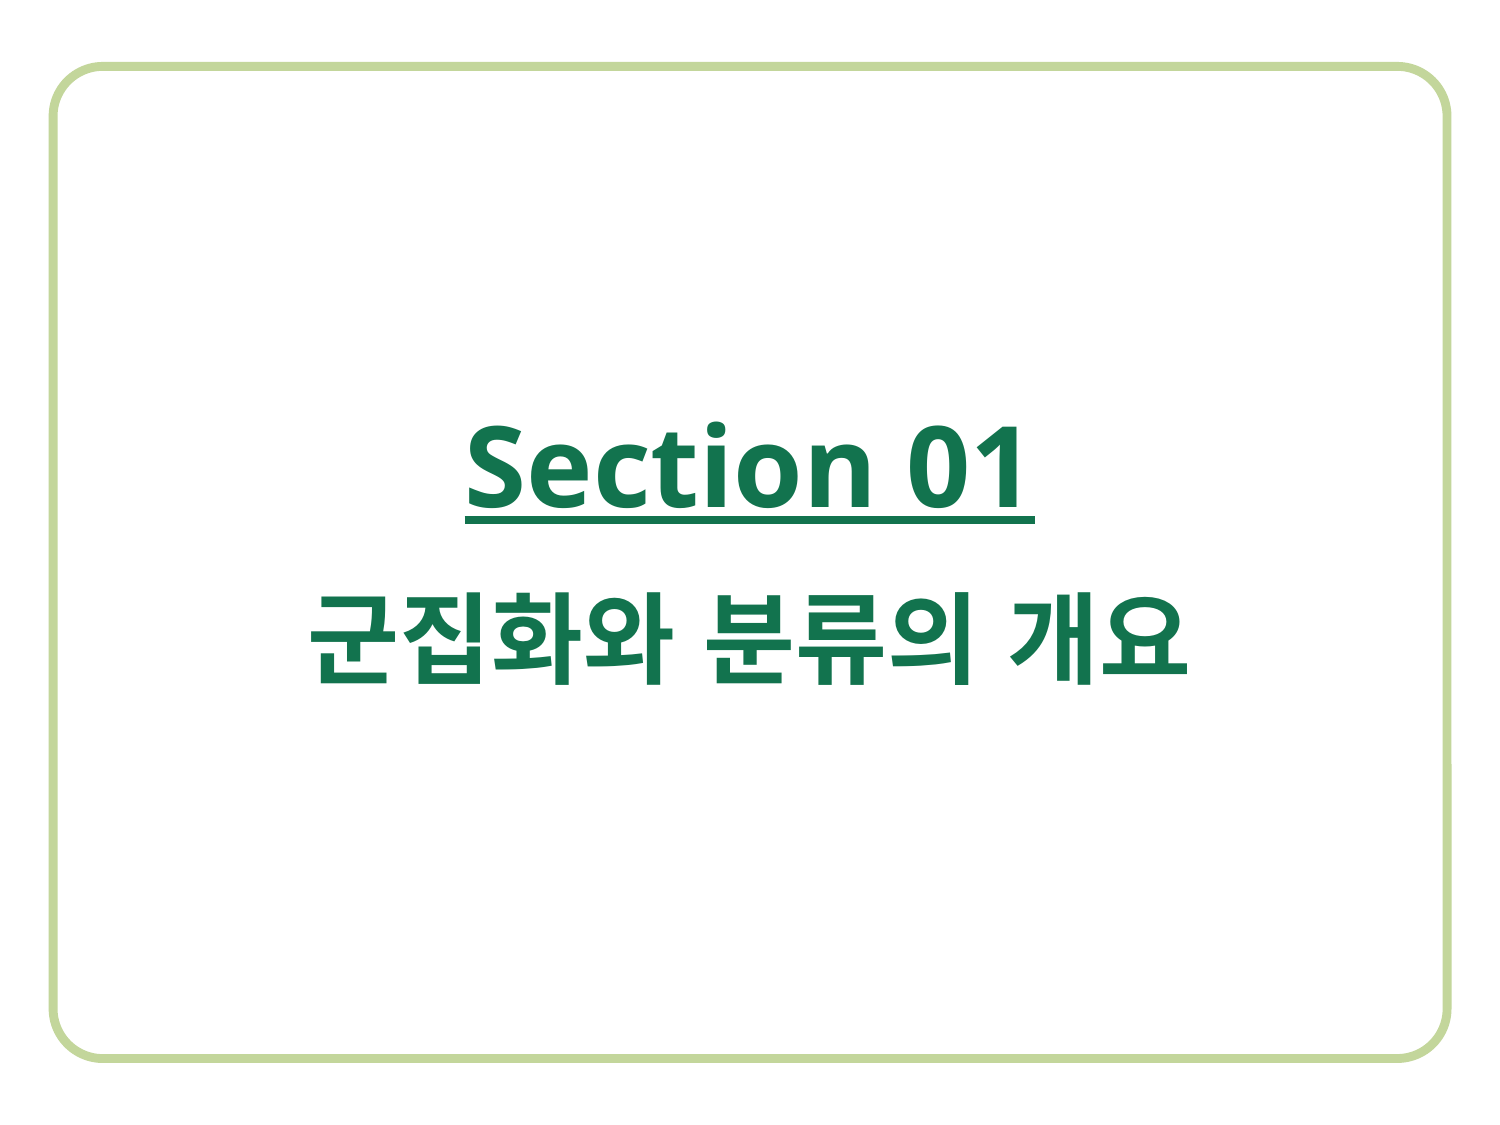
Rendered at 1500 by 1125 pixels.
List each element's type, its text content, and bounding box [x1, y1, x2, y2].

list Section 01 [118, 385, 1382, 540]
list 군집화와 분류의 개요 [118, 559, 1382, 714]
